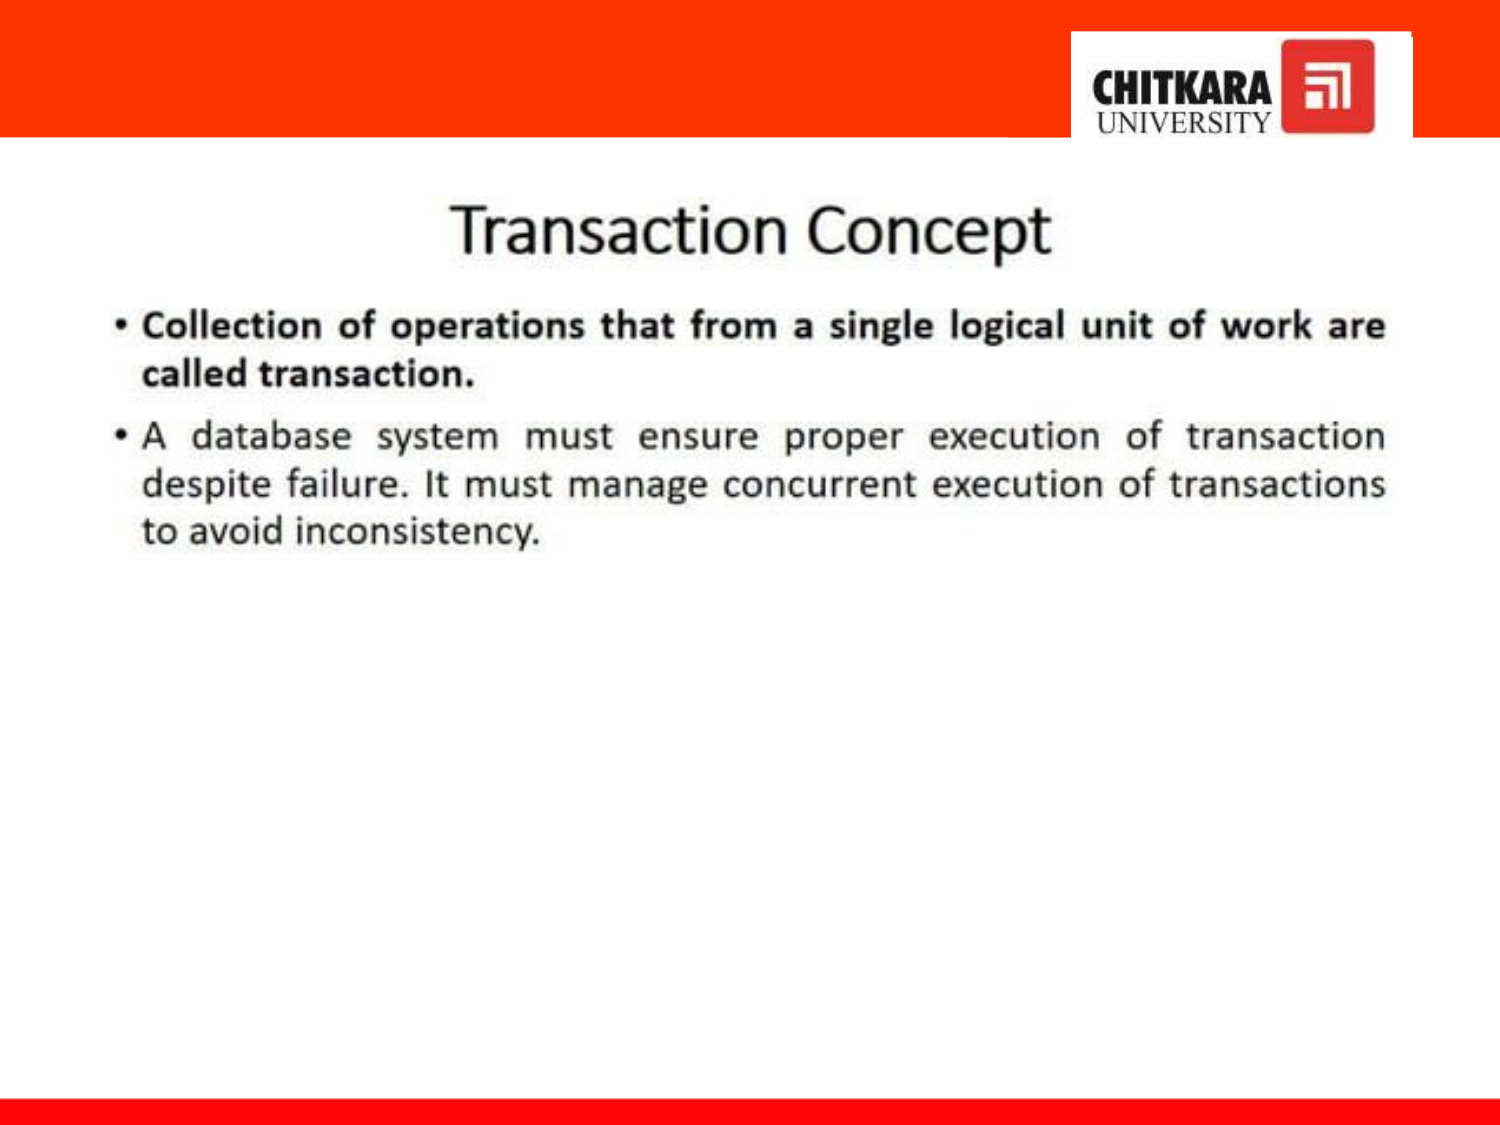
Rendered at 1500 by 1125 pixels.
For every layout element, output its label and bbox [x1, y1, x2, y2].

text_box [110, 196, 1396, 554]
picture [1074, 37, 1390, 138]
picture [0, 1098, 1500, 1125]
